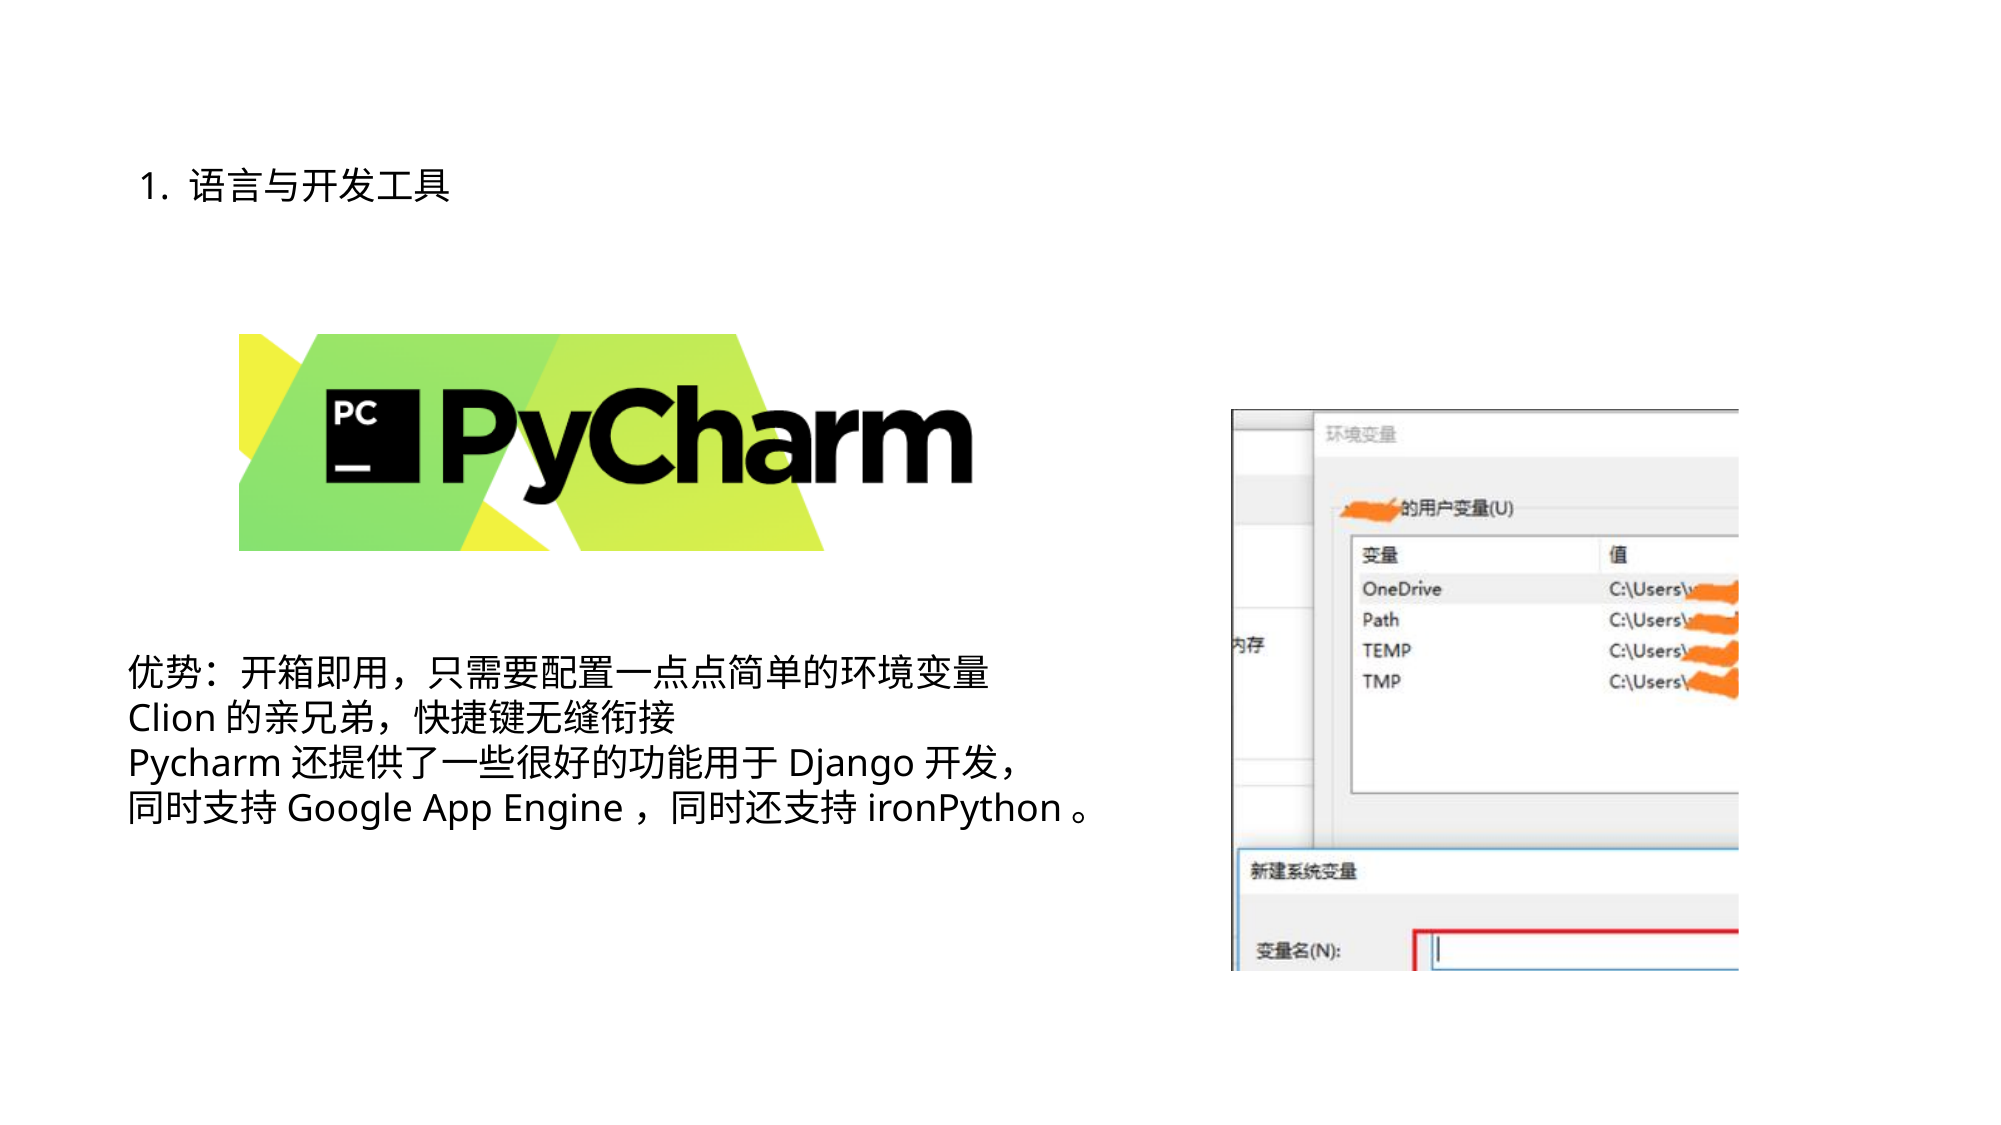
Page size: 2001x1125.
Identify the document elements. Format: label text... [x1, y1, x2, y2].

text_box 优势：开箱即用，只需要配置一点点简单的环境变量 Clion的亲兄弟，快捷键无缝衔接 Pycharm还提供了一些很好的功能用于Django开发， 同时支持Google App Engine，同时还支持ironPython。 [112, 641, 746, 927]
text_box 1. 语言与开发工具 [123, 154, 466, 215]
picture [239, 229, 1739, 971]
